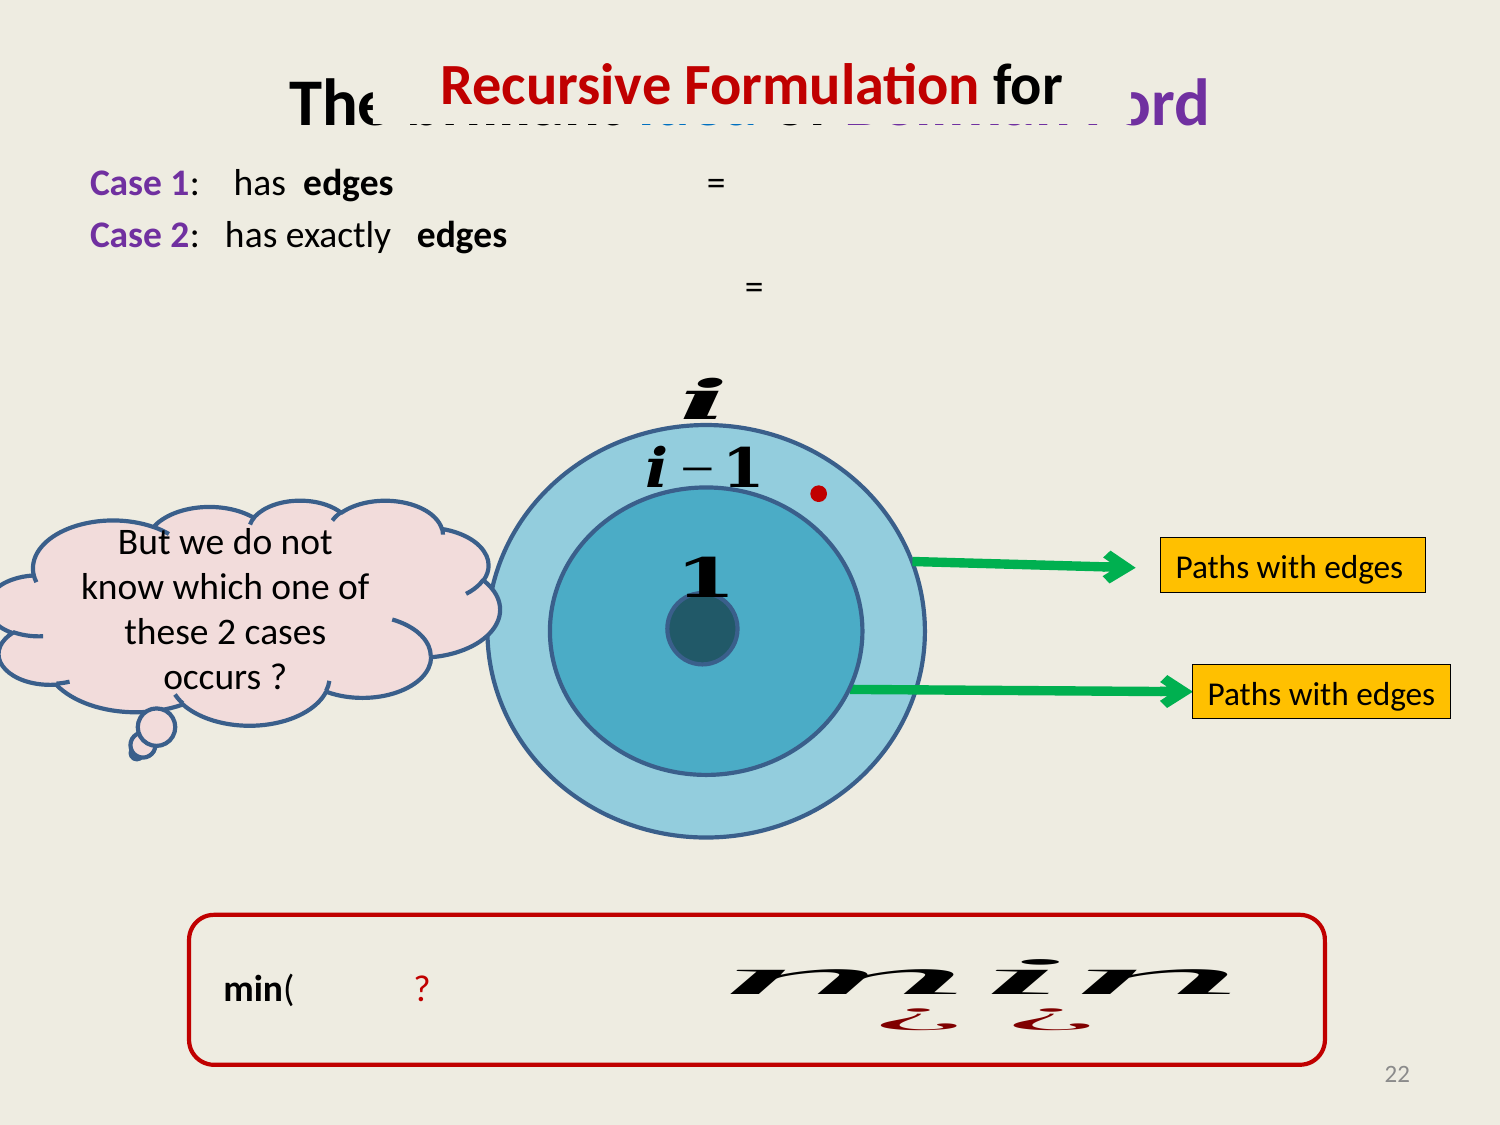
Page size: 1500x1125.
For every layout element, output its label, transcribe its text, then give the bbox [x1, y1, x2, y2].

text_box [665, 591, 740, 667]
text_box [849, 689, 1138, 693]
title The brilliant idea of Bellman Ford [75, 45, 1425, 233]
text_box But we do not know which one of these 2 cases occurs ? [0, 498, 503, 762]
text_box [810, 485, 827, 502]
slide_number 22 [1074, 1042, 1425, 1103]
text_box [912, 561, 1136, 568]
text_box [186, 912, 1328, 1067]
text_box [485, 422, 928, 840]
text_box [547, 485, 865, 778]
